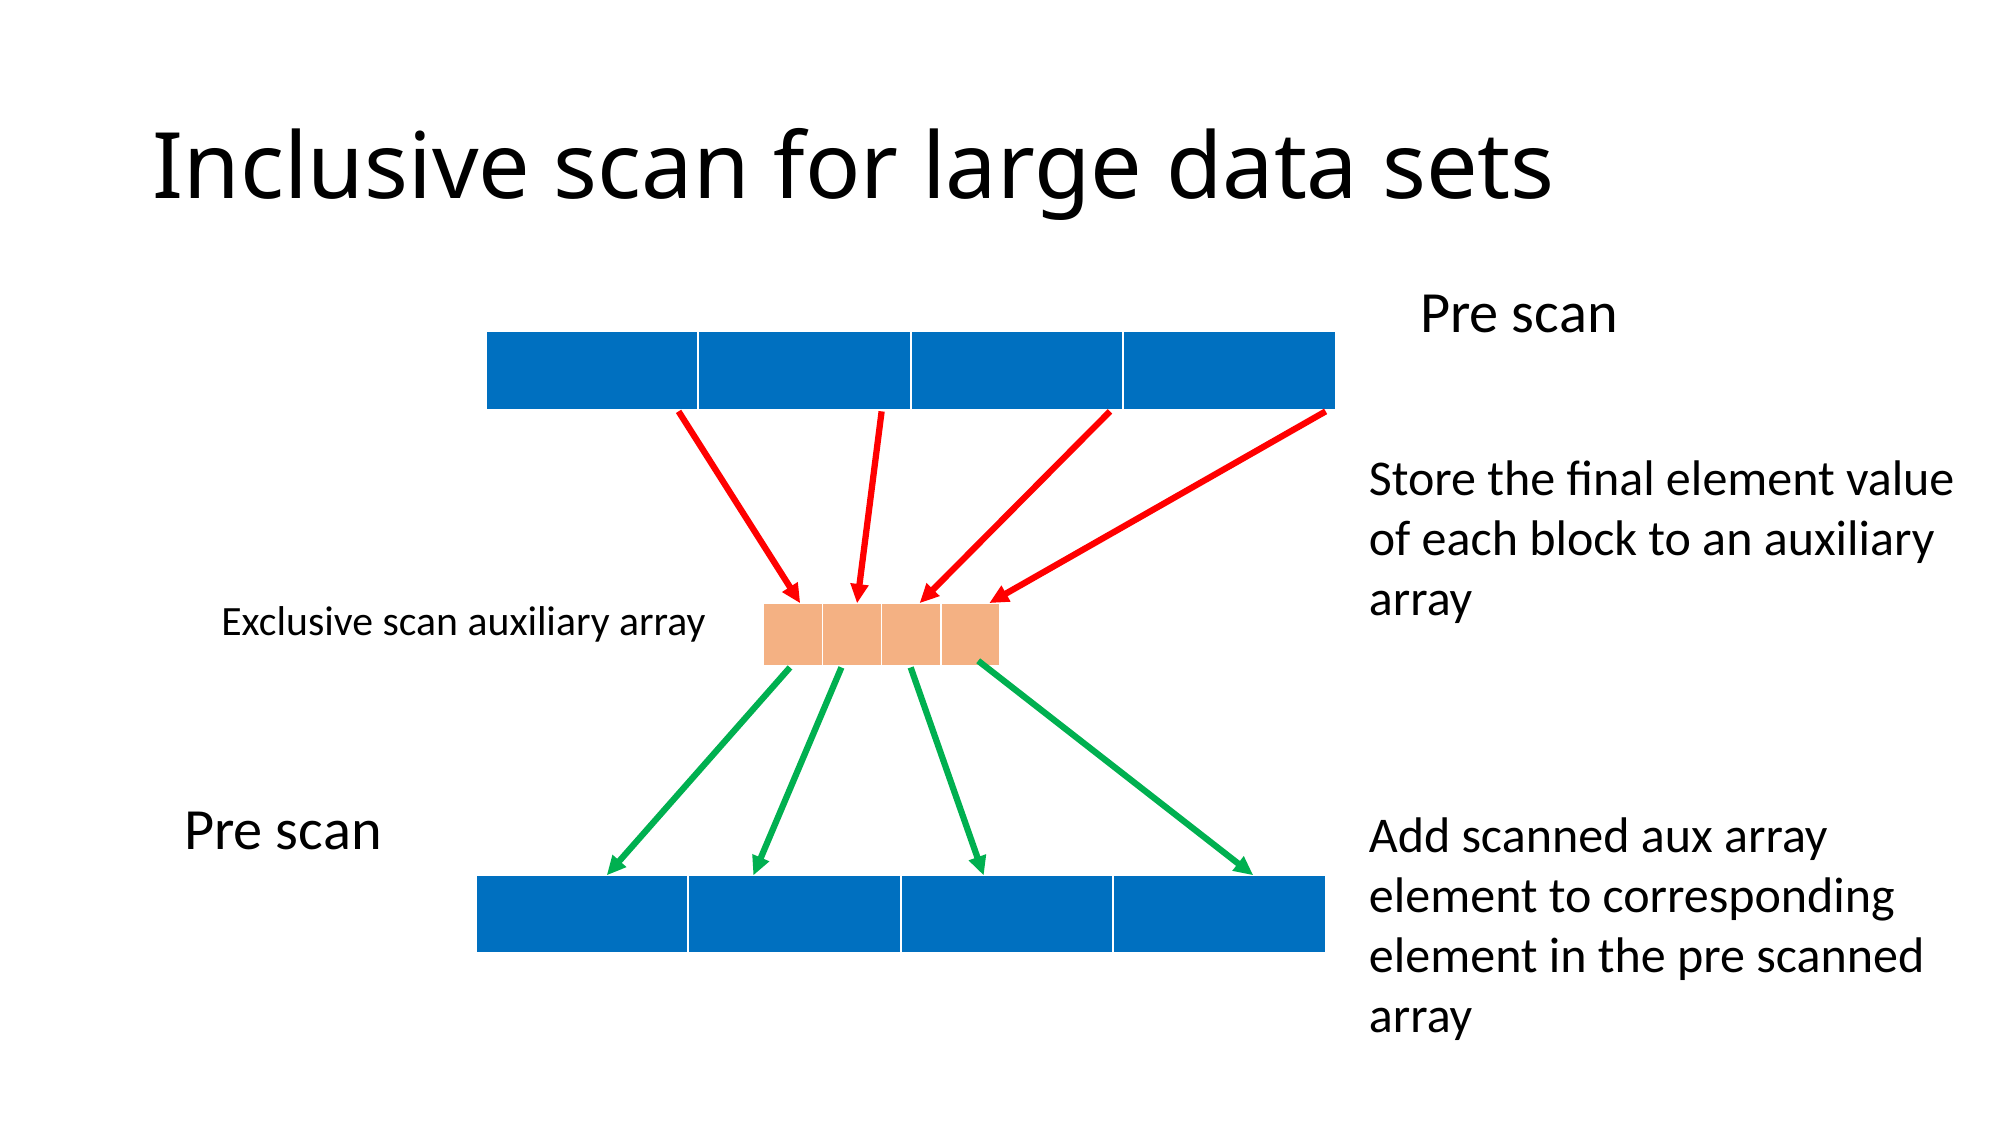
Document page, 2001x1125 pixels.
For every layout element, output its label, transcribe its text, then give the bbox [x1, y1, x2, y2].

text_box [857, 411, 882, 603]
text_box Add scanned aux array element to corresponding element in the pre scanned array [1354, 795, 1986, 1051]
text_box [678, 411, 800, 603]
table_header [1124, 332, 1335, 409]
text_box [910, 667, 978, 875]
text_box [919, 411, 989, 603]
table_header [699, 332, 910, 409]
text_box Store the final element value of each block to an auxiliary array [1354, 438, 1986, 633]
table_header [477, 876, 687, 952]
table_header [942, 604, 999, 665]
table_header [902, 876, 1112, 952]
table_header [764, 651, 822, 665]
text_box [753, 667, 842, 875]
title Inclusive scan for large data sets [137, 59, 1863, 278]
table_header [823, 604, 881, 665]
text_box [978, 660, 1253, 875]
table_header [1114, 876, 1325, 952]
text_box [607, 667, 753, 875]
table_header [487, 332, 697, 409]
text_box Exclusive scan auxiliary array [206, 586, 838, 651]
text_box Pre scan [169, 783, 411, 869]
text_box Pre scan [1405, 266, 1647, 352]
table_header [882, 604, 940, 665]
table_header [912, 332, 1122, 409]
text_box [989, 411, 1326, 603]
table_header [689, 876, 900, 952]
